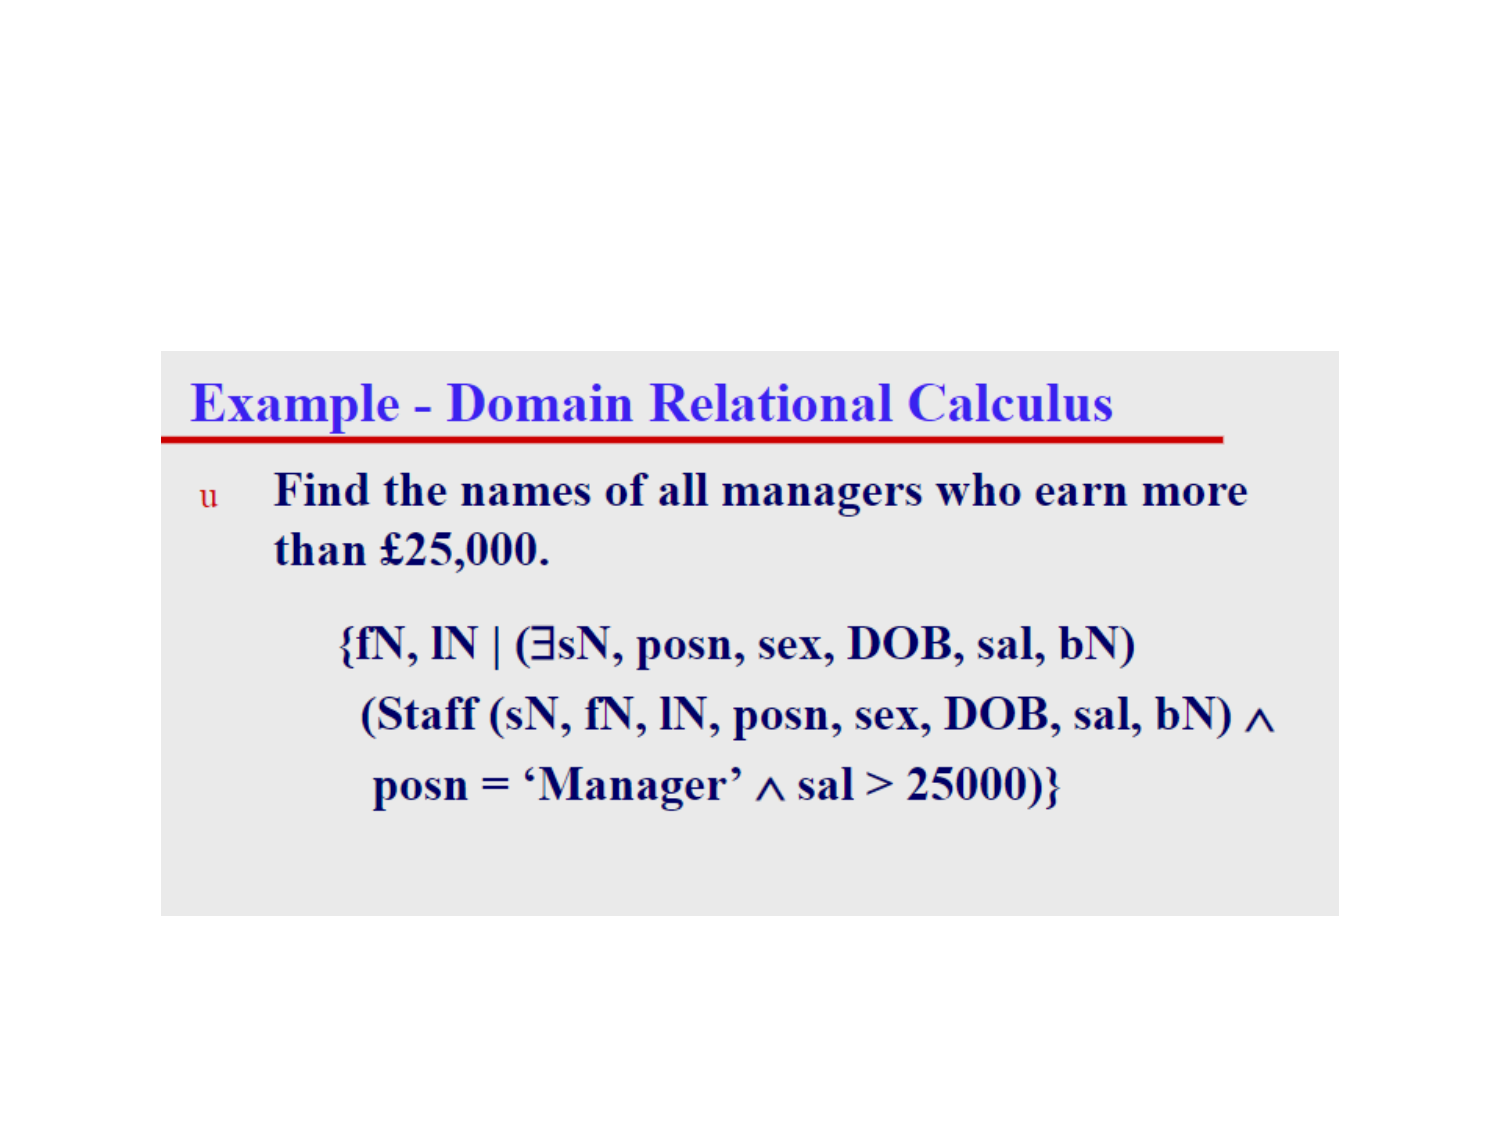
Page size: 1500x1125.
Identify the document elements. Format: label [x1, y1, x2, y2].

list [161, 351, 1339, 916]
